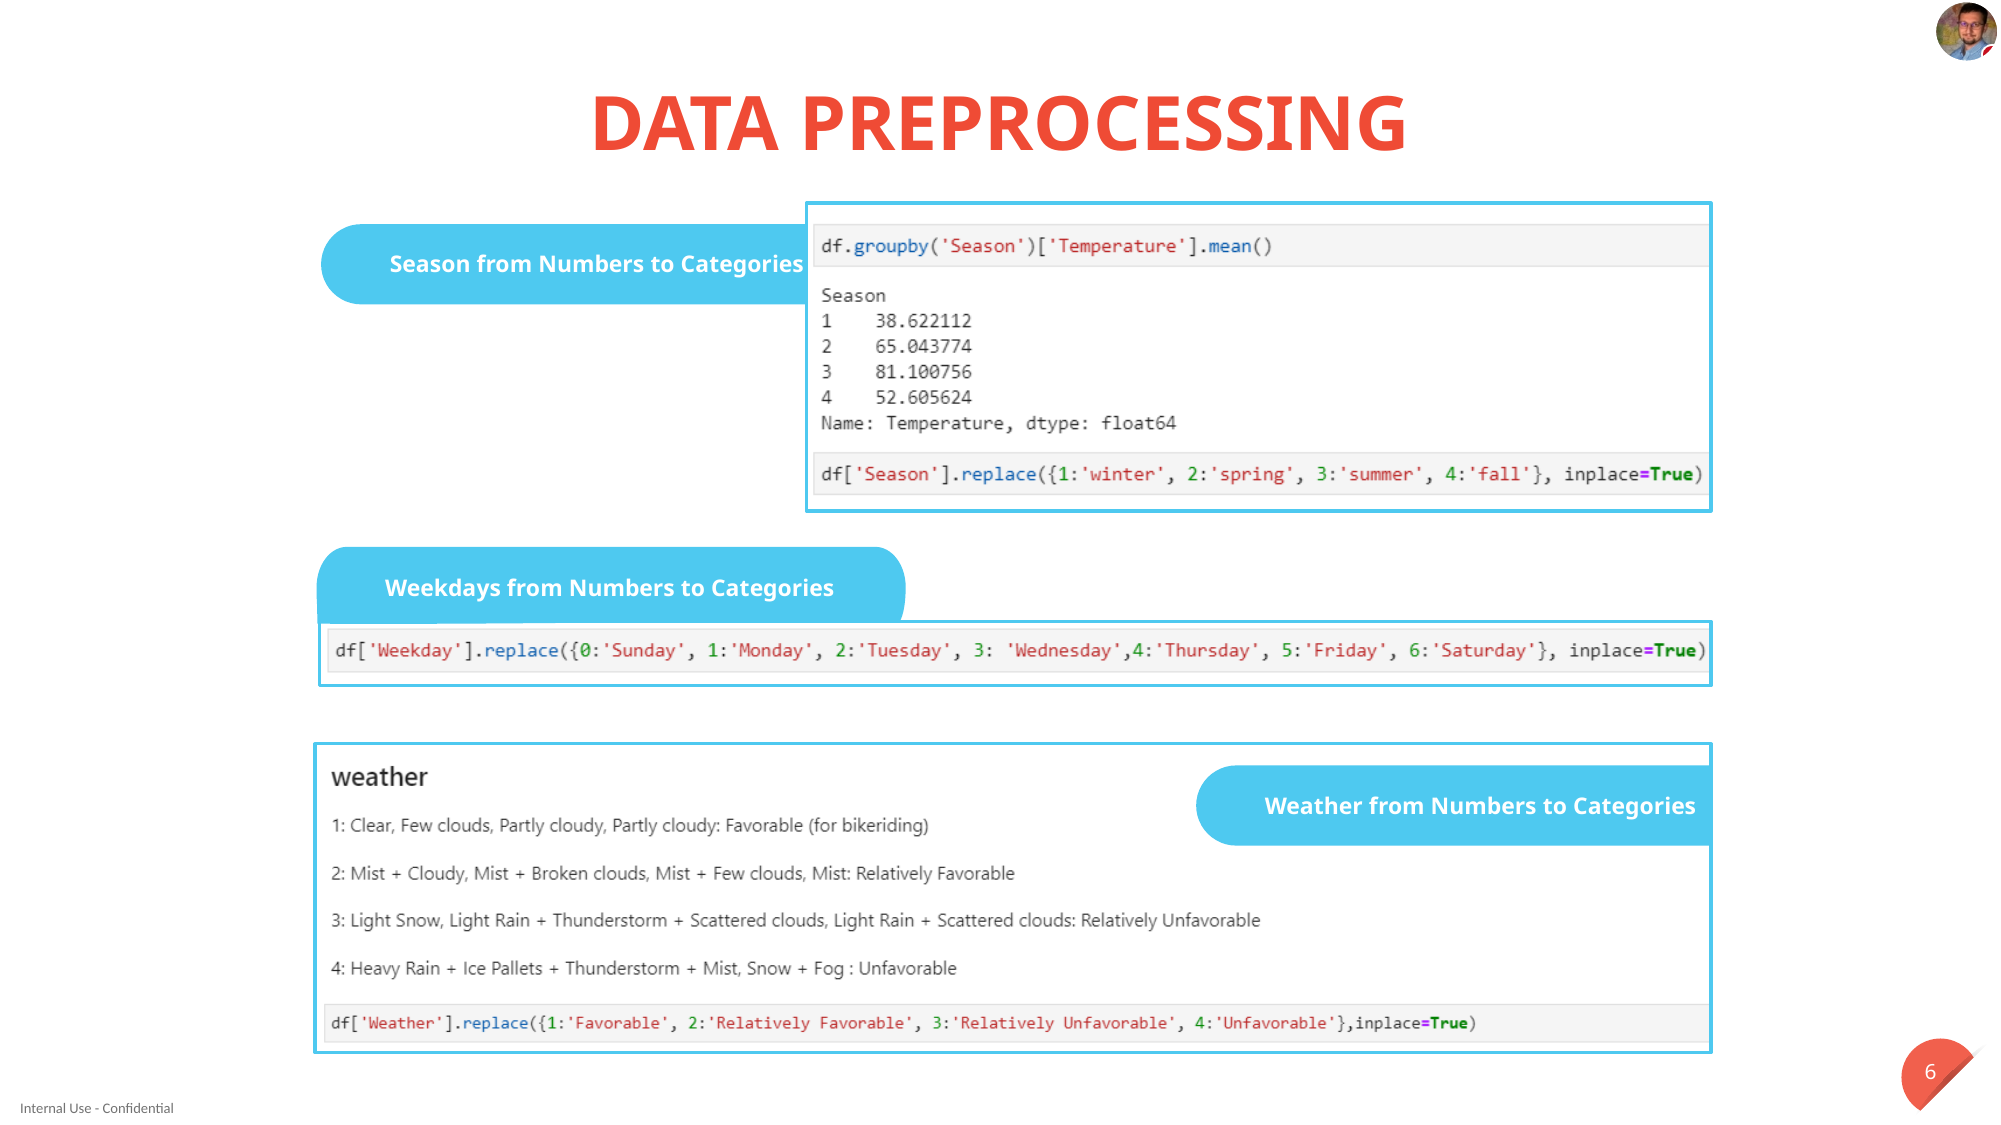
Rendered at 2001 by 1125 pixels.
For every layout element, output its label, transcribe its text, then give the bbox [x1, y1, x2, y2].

picture [1933, 0, 2000, 63]
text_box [321, 224, 807, 305]
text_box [316, 546, 975, 624]
title DATA PREPROCESSING [92, 59, 1908, 193]
picture [807, 204, 1710, 510]
slide_number 6 [1899, 1042, 1961, 1103]
picture [321, 622, 1710, 685]
picture [316, 745, 1710, 1052]
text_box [1196, 765, 1710, 846]
